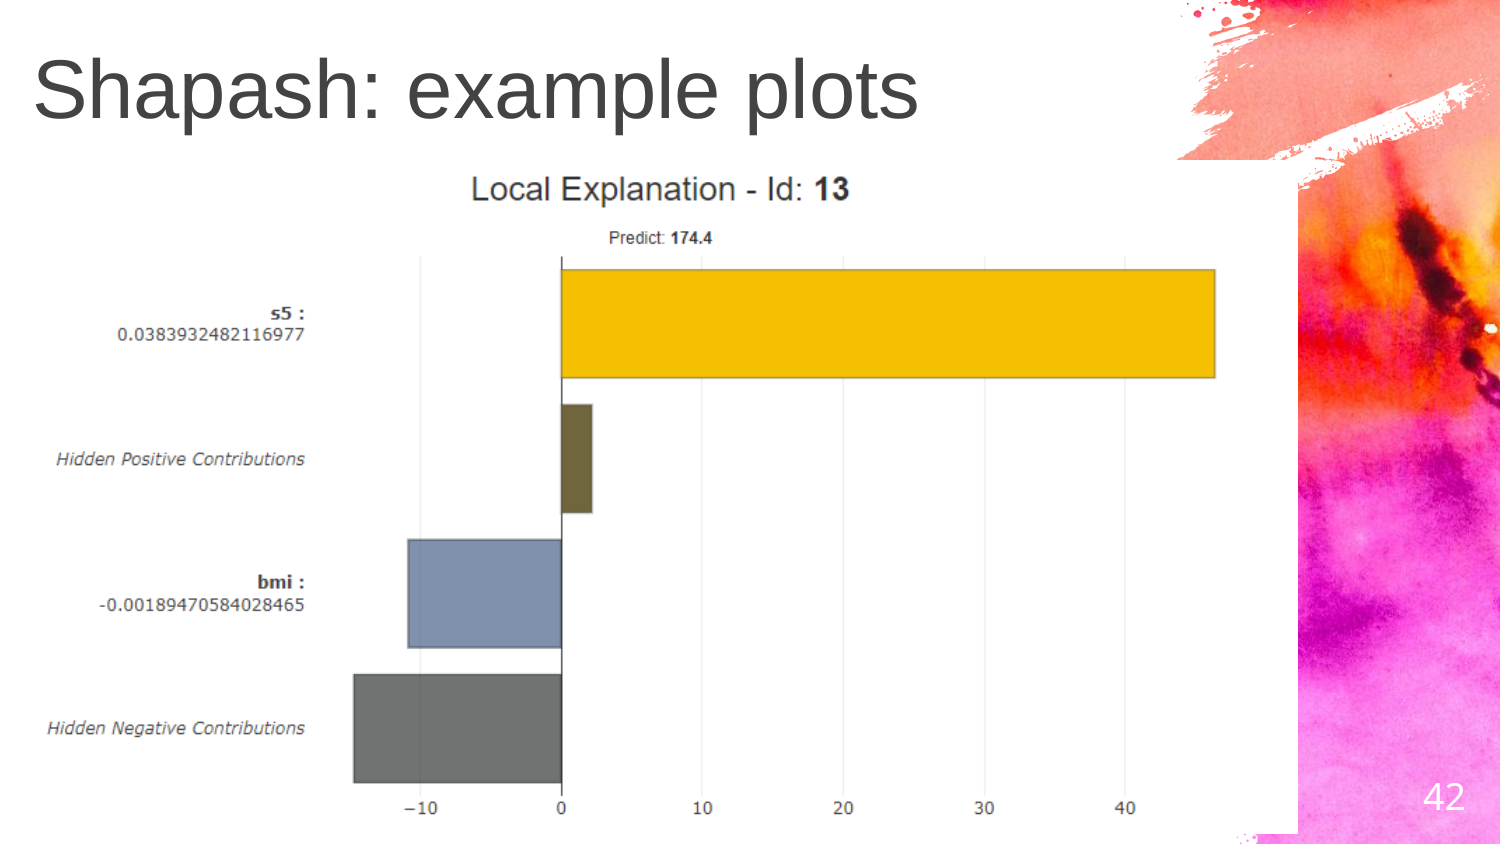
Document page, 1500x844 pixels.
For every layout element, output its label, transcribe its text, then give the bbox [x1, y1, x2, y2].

title Shapash: example plots [17, 9, 1250, 151]
slide_number 42 [1391, 766, 1482, 832]
picture [0, 0, 1500, 844]
